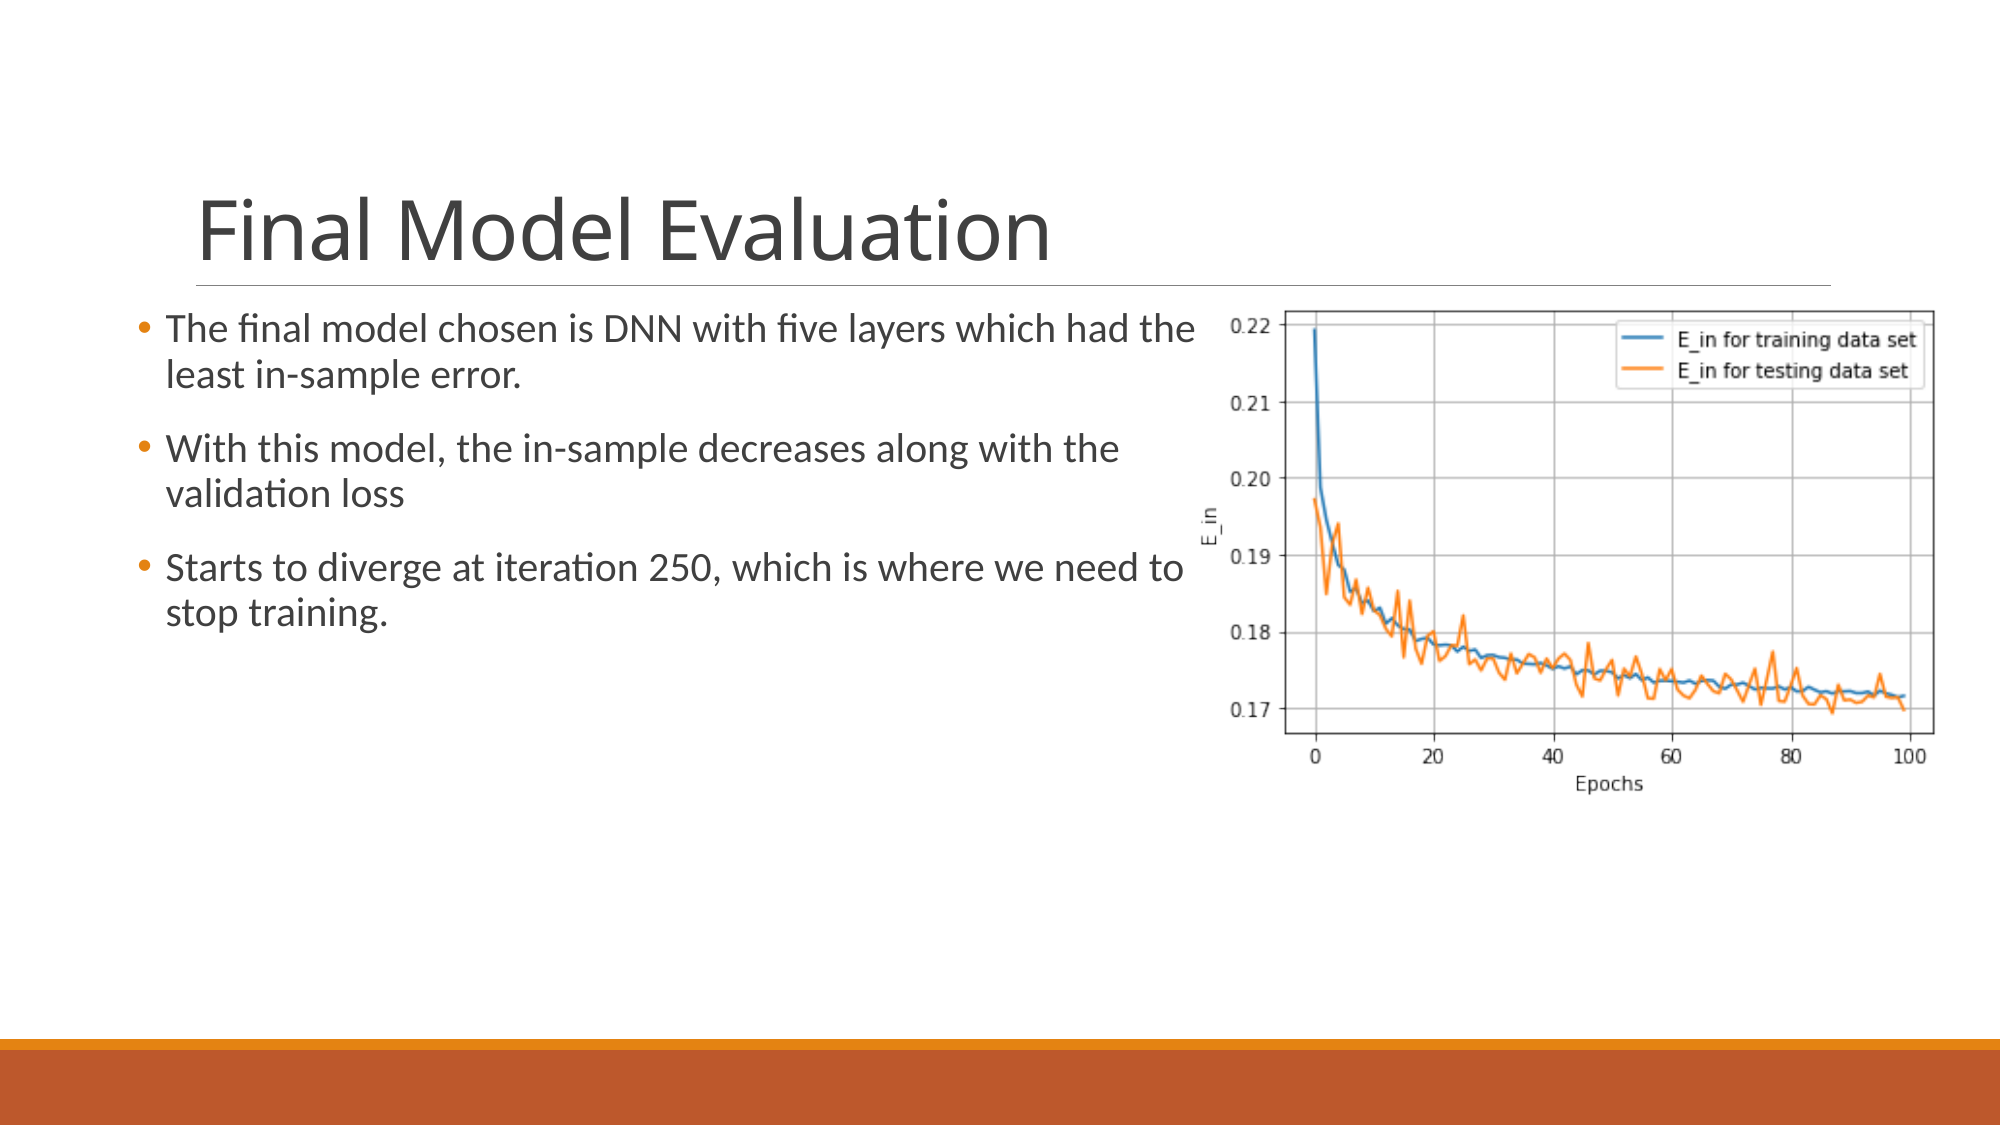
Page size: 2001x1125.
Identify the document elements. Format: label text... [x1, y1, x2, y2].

title Final Model Evaluation [180, 47, 1830, 285]
list The final model chosen is DNN with five layers which had the least in-sample error. With this model, the in-sample decreases along with the validation loss Starts to diverge at iteration 250, which is where we need to stop training. [137, 299, 1229, 1014]
picture [1185, 298, 1947, 808]
